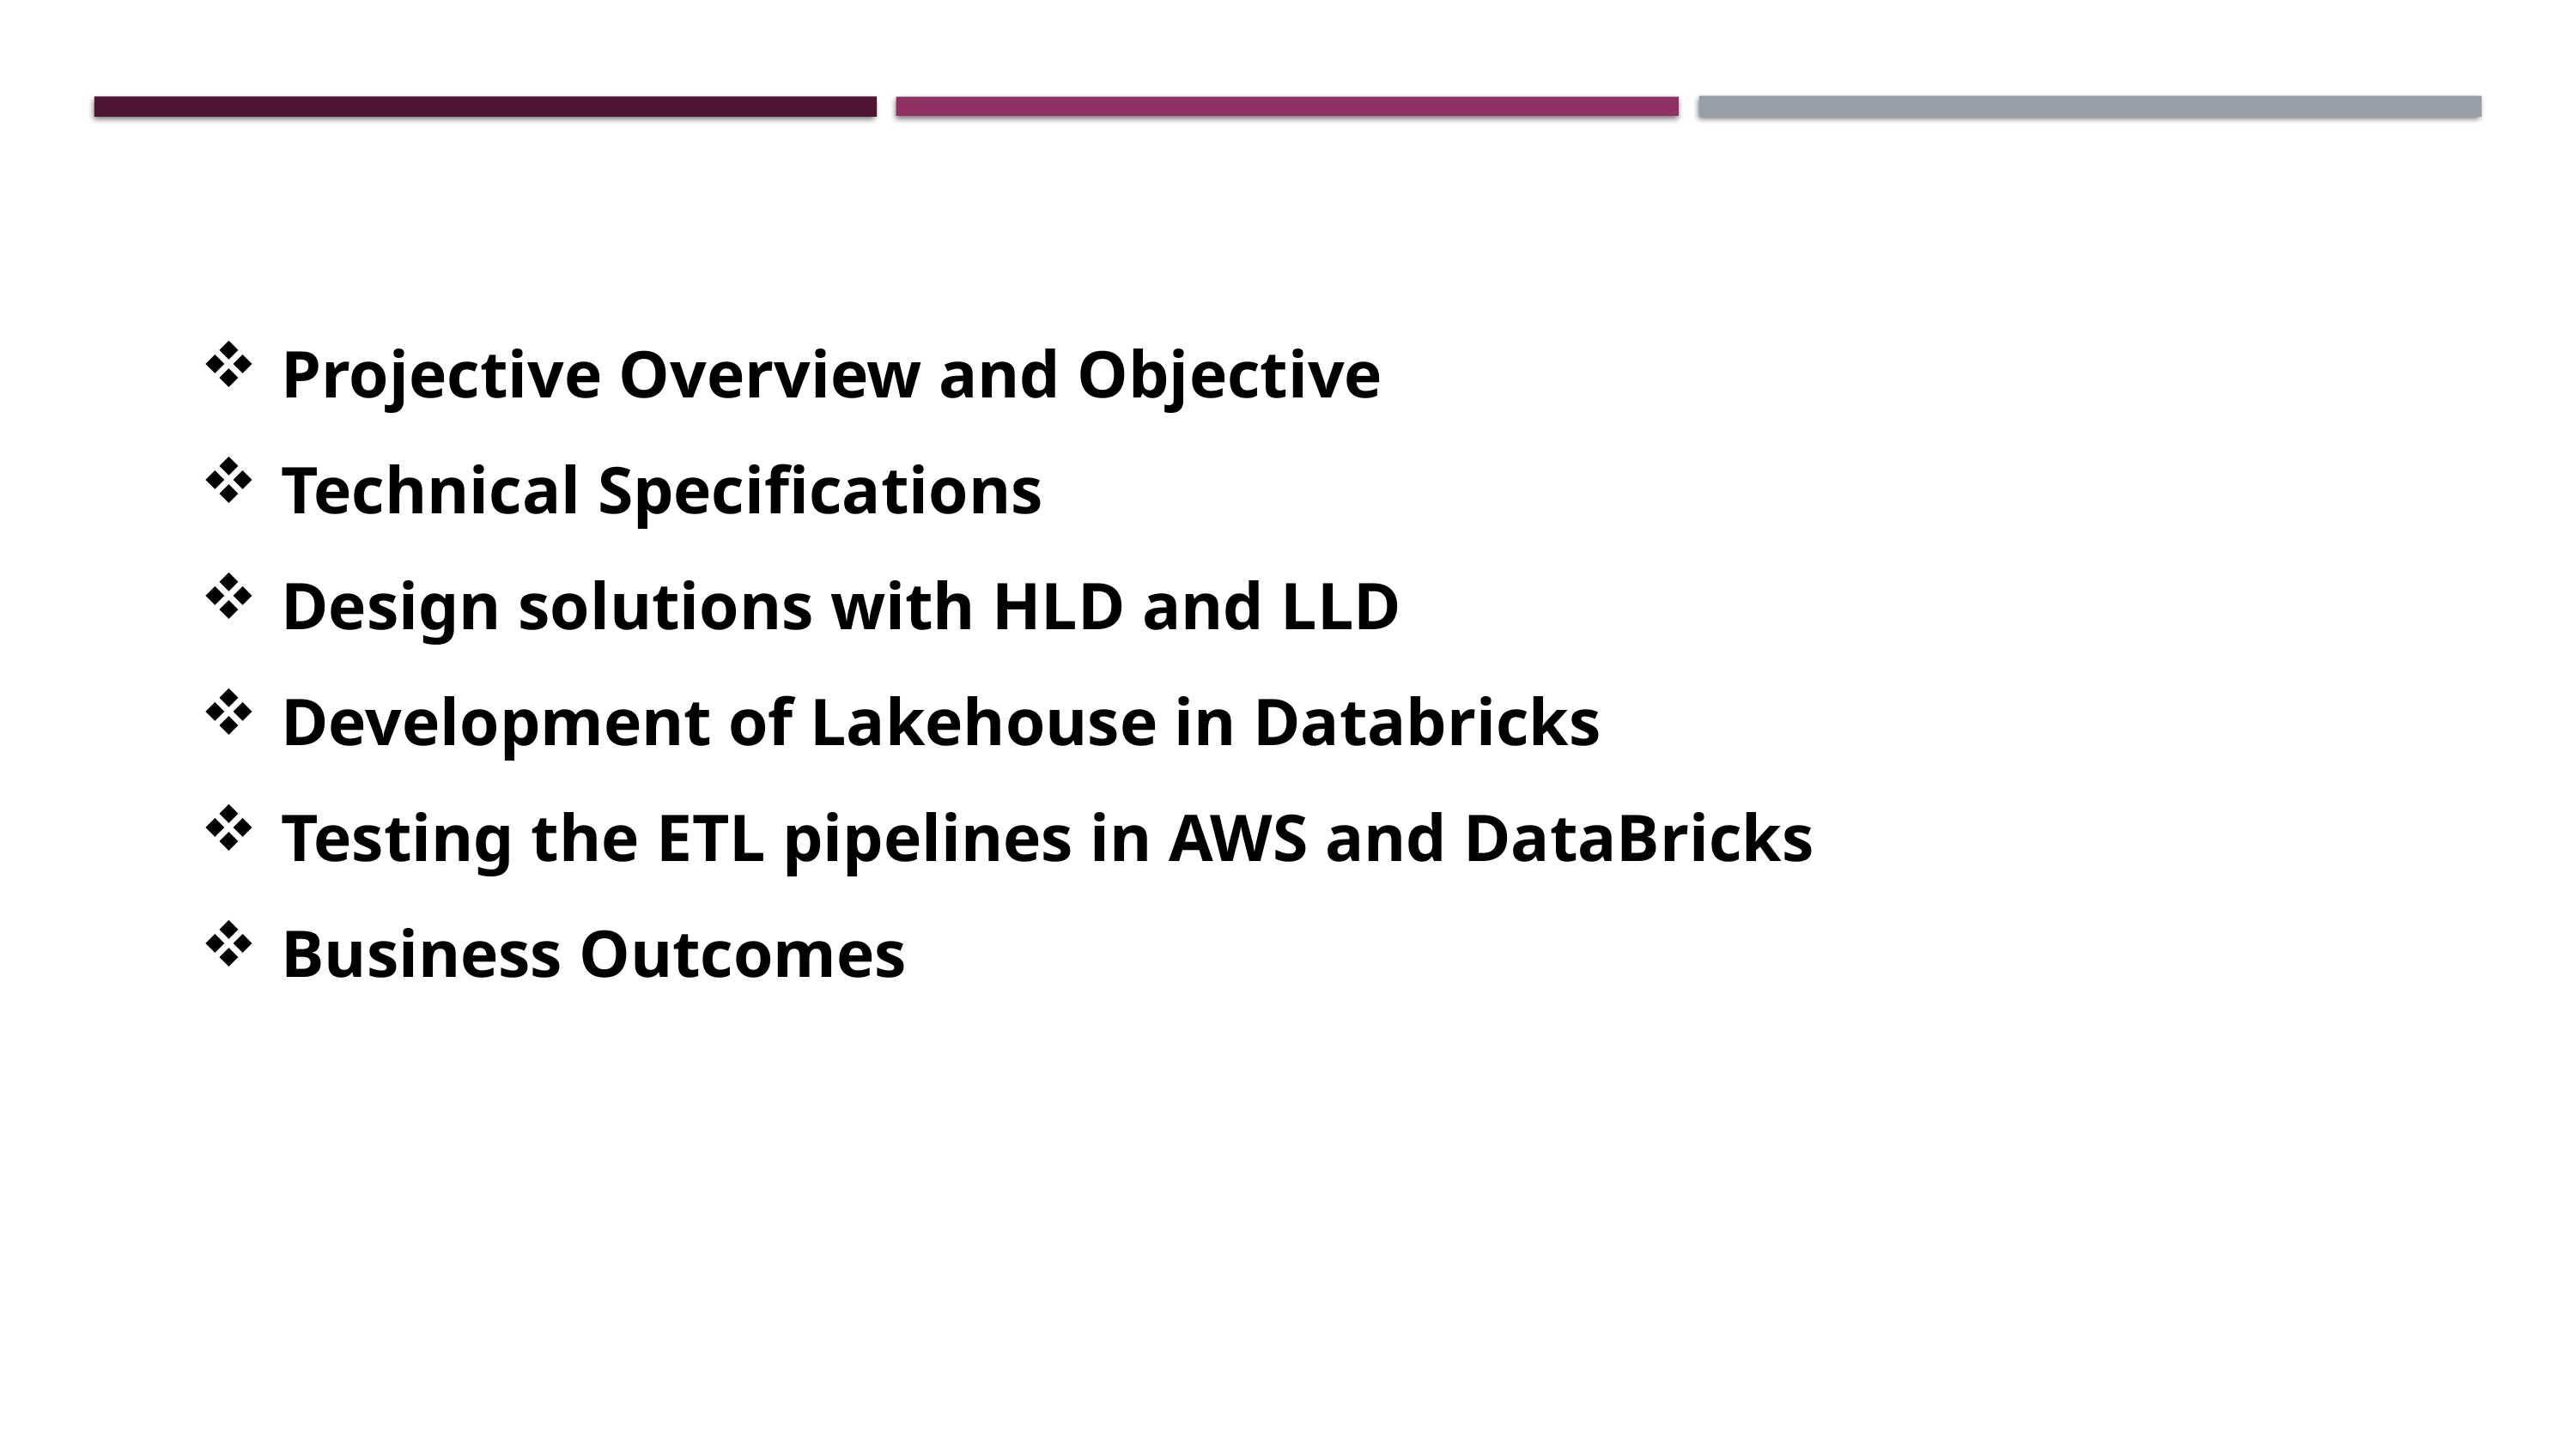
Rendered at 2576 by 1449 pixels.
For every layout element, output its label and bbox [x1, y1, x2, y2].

text_box [181, 294, 1946, 1449]
